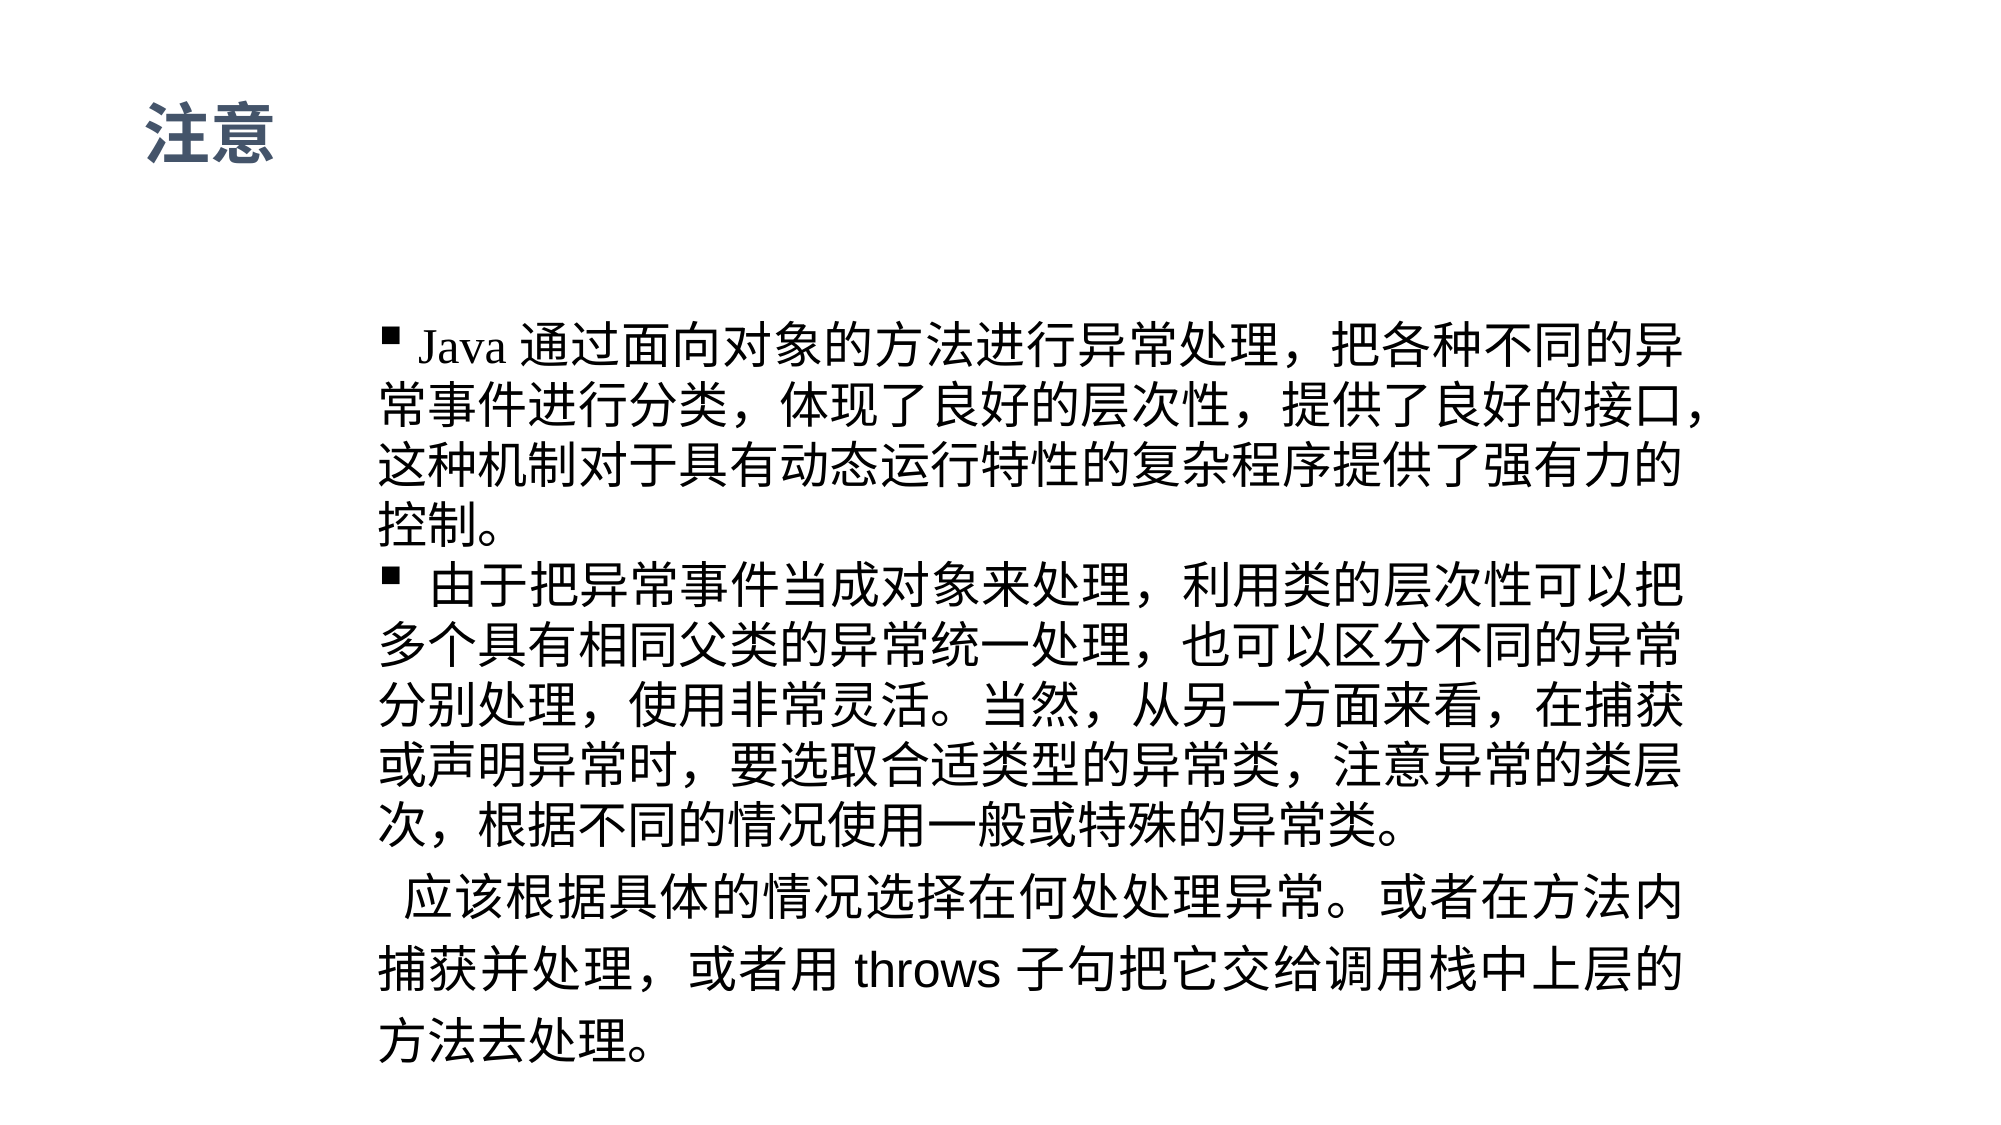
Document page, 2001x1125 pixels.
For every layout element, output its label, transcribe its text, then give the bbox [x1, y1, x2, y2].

text_box 注意 [128, 68, 517, 179]
text_box Java通过面向对象的方法进行异常处理，把各种不同的异常事件进行分类，体现了良好的层次性，提供了良好的接口，这种机制对于具有动态运行特性的复杂程序提供了强有力的控制。 由于把异常事件当成对象来处理，利用类的层次性可以把多个具有相同父类的异常统一处理，也可以区分不同的异常分别处理，使用非常灵活。当然，从另一方面来看，在捕获或声明异常时，要选取合适类型的异常类，注意异常的类层次，根据不同的情况使用一般或特殊的异常类。 应该根据具体的情况选择在何处处理异常。或者在方法内捕获并处理，或者用throws子句把它交给调用栈中上层的方法去处理。 [362, 305, 1700, 1077]
